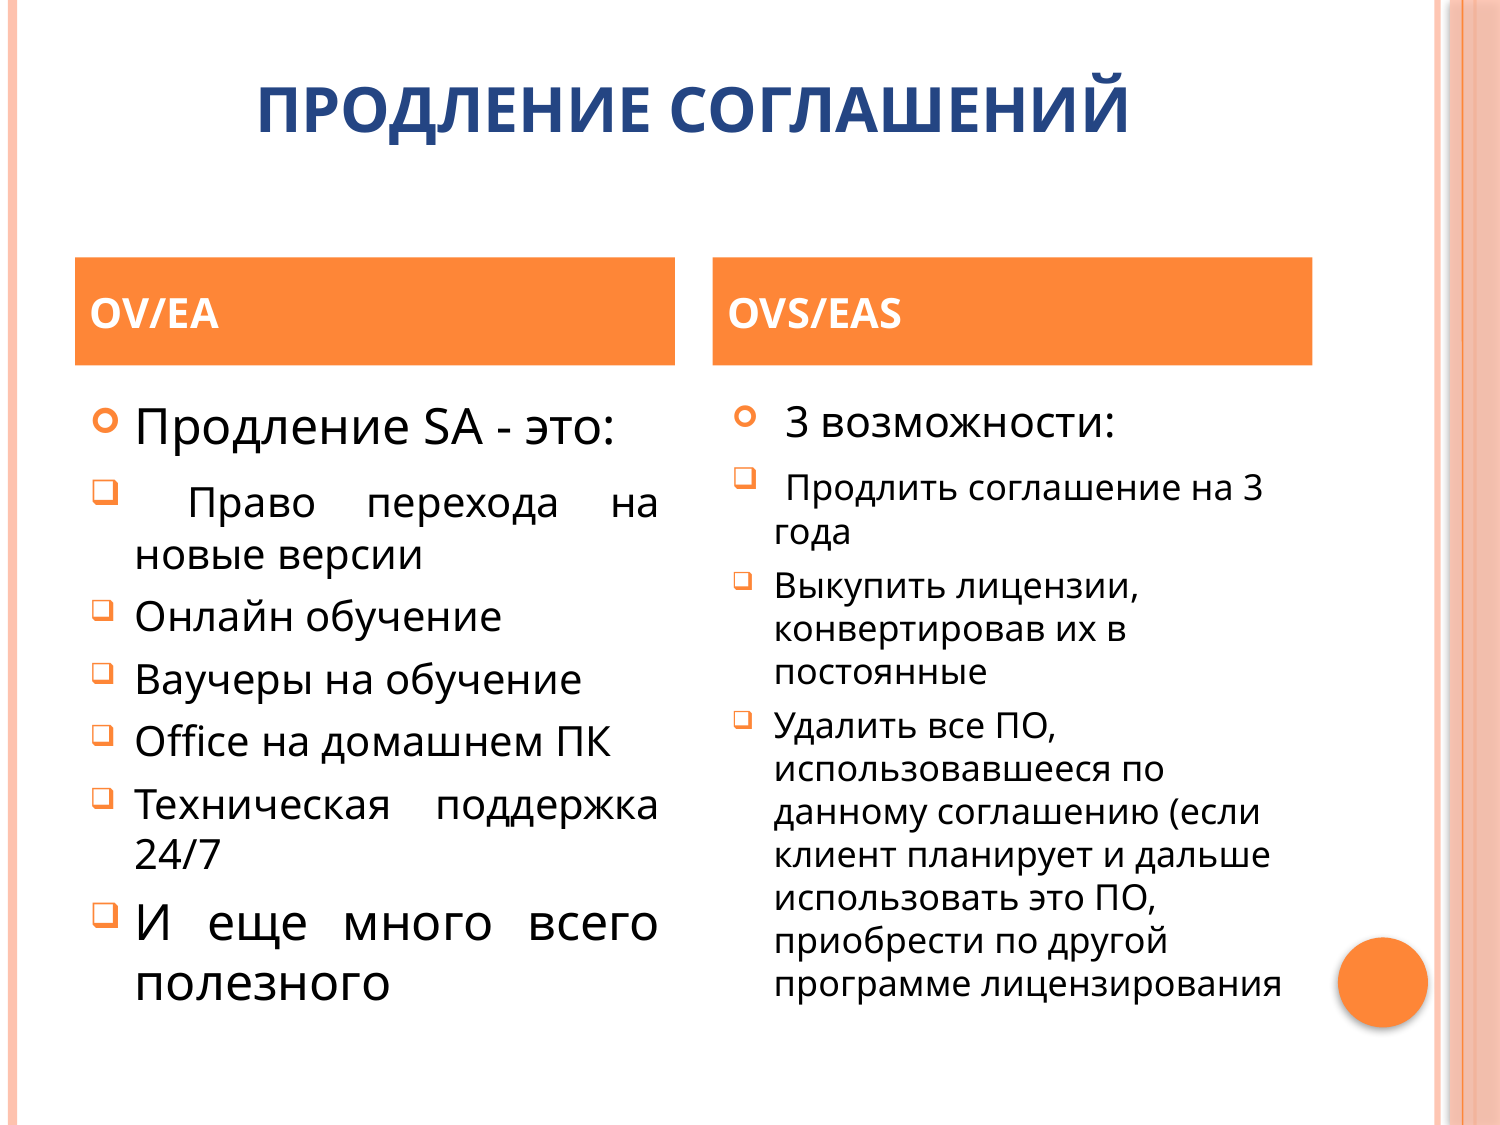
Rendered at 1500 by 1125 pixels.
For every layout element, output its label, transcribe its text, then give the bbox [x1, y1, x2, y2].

list 3 возможности: Продлить соглашение на 3 года Выкупить лицензии, конвертировав их в постоянные Удалить все ПО, использовавшееся по данному соглашению (если клиент планирует и дальше использовать это ПО, приобрести по другой программе лицензирования [717, 387, 1318, 1025]
title Продление соглашений [75, 44, 1313, 153]
list OVS/EAS [712, 257, 1313, 366]
list OV/EA [75, 257, 675, 366]
list Продление SA - это: Право перехода на новые версии Онлайн обучение Ваучеры на обучение Office на домашнем ПК Техническая поддержка 24/7 И еще много всего полезного [75, 387, 675, 1025]
